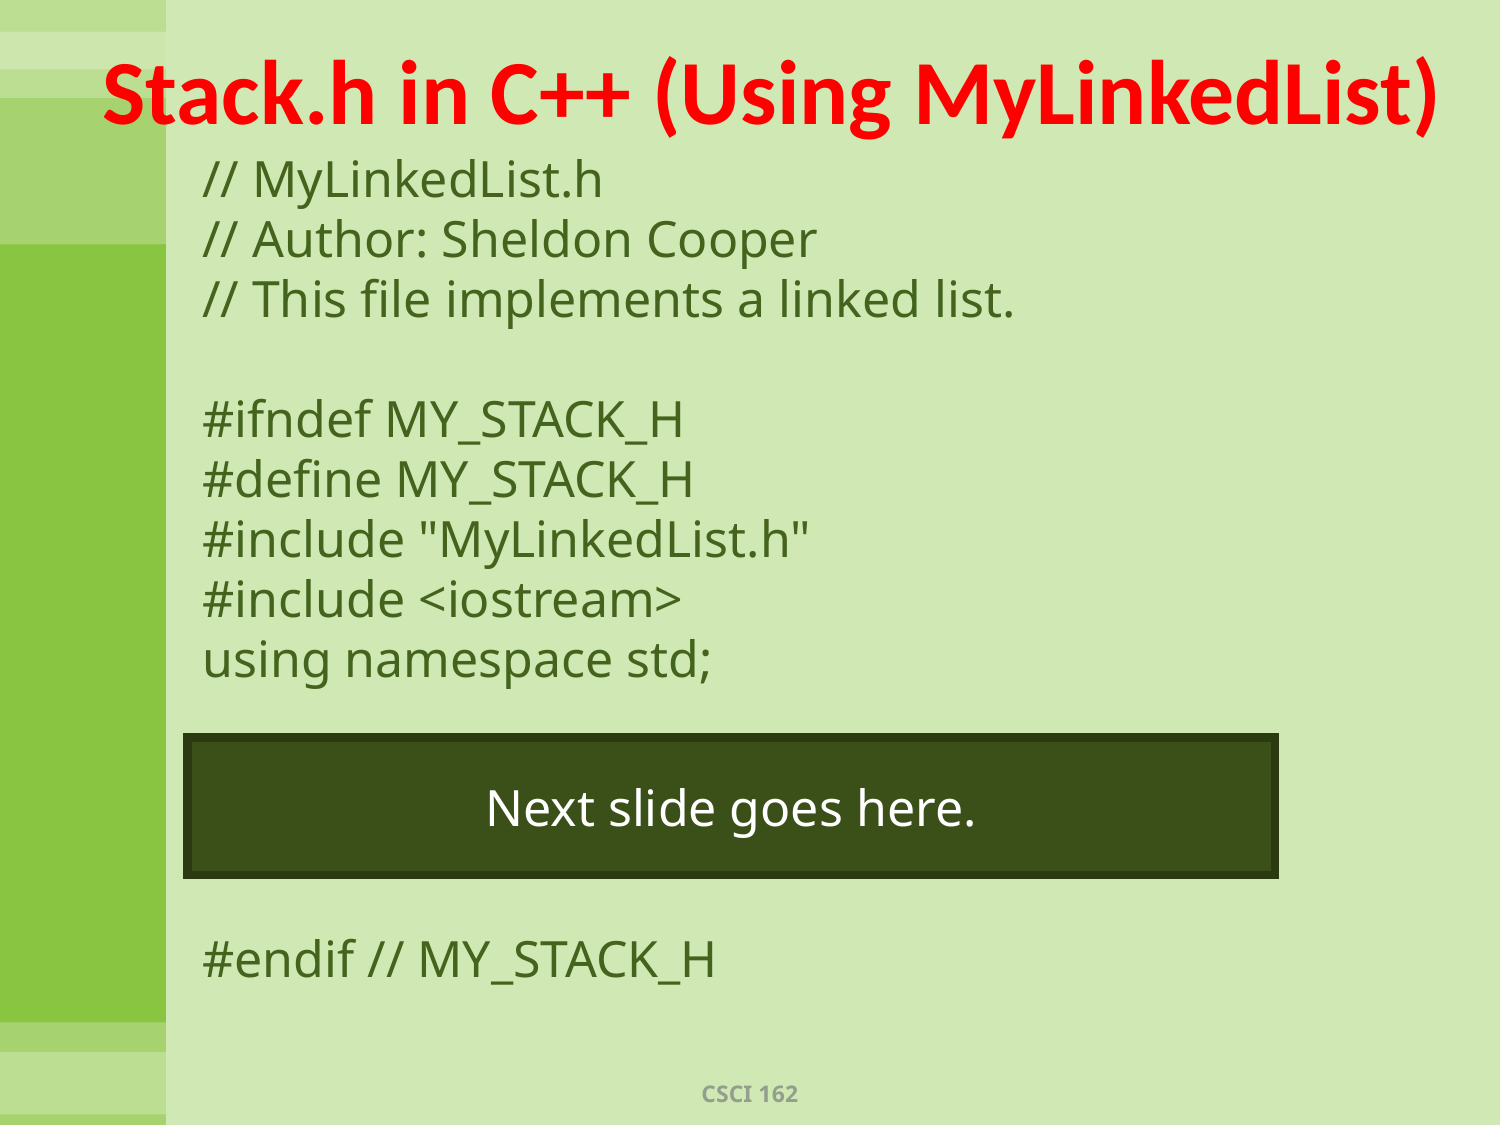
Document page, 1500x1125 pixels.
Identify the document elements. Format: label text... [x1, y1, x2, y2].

text_box Next slide goes here. [183, 733, 1279, 879]
picture [0, 0, 166, 1125]
text_box // MyLinkedList.h // Author: Sheldon Cooper // This file implements a linked list. #ifndef MY_STACK_H #define MY_STACK_H #include "MyLinkedList.h" #include <iostream> using namespace std; #endif // MY_STACK_H [187, 140, 1371, 996]
footer CSCI 162 [512, 1074, 988, 1113]
title Stack.h in C++ (Using MyLinkedList) [87, 5, 1500, 150]
